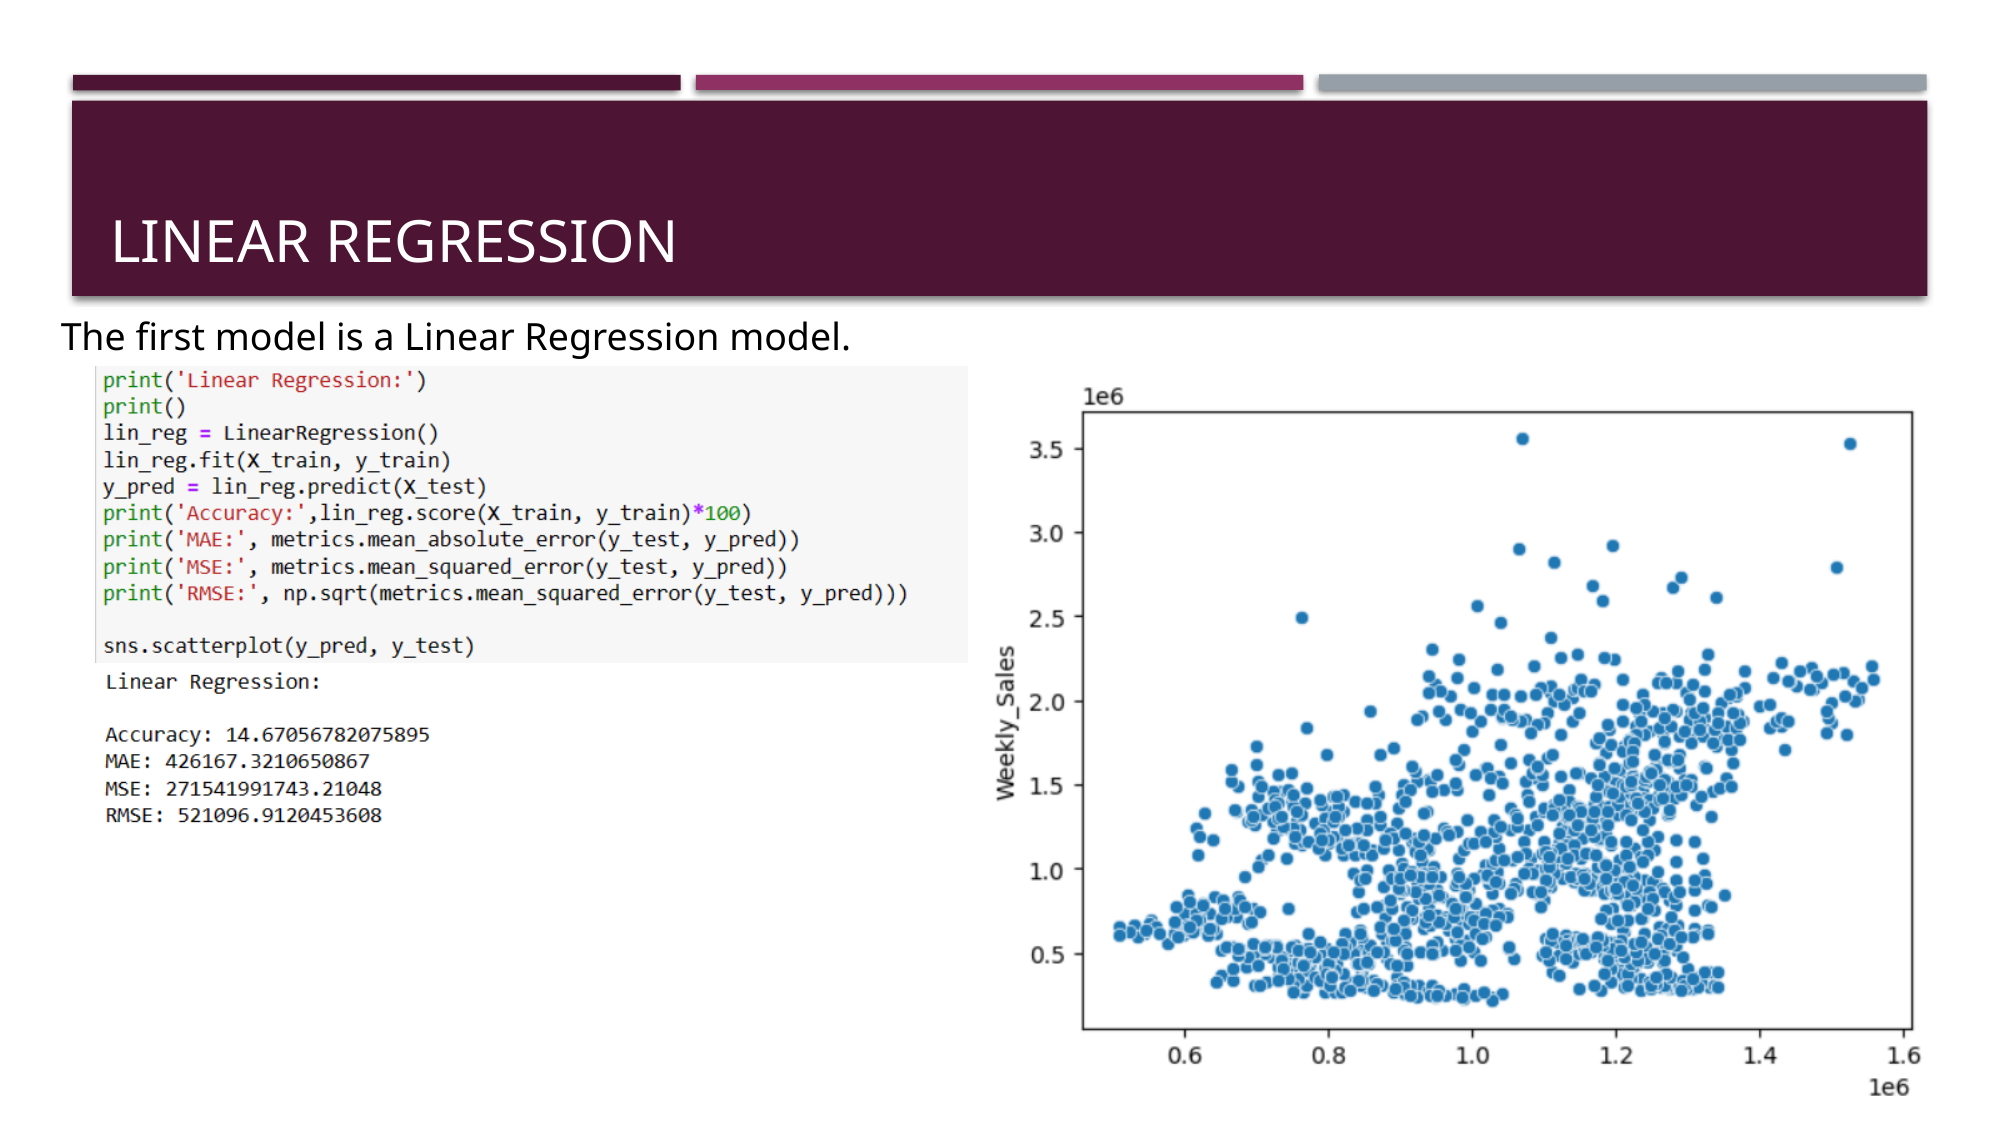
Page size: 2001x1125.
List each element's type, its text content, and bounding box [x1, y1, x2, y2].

text_box The first model is a Linear Regression model. [46, 305, 887, 366]
title Linear regression [95, 115, 1905, 282]
picture [94, 365, 1957, 1112]
